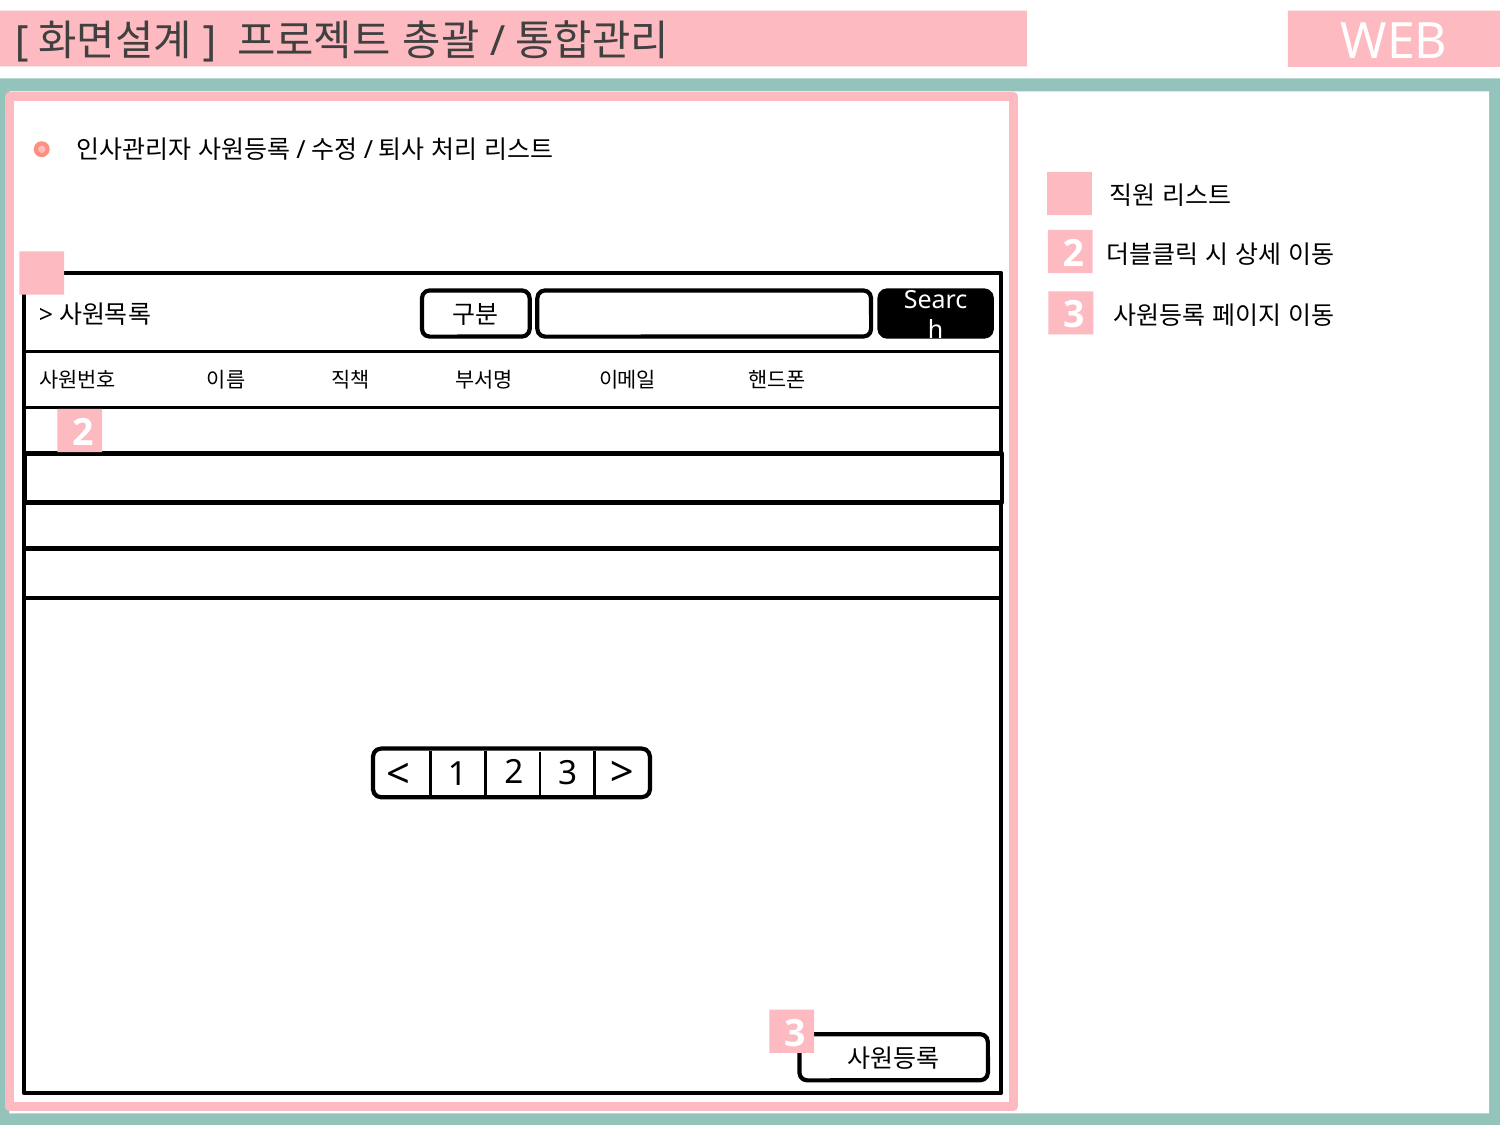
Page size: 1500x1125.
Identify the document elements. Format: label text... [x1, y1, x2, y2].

text_box WEB [1286, 9, 1500, 69]
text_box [0, 78, 1500, 1125]
text_box [화면설계] 프로젝트 총괄/통합관리 [0, 9, 1029, 68]
